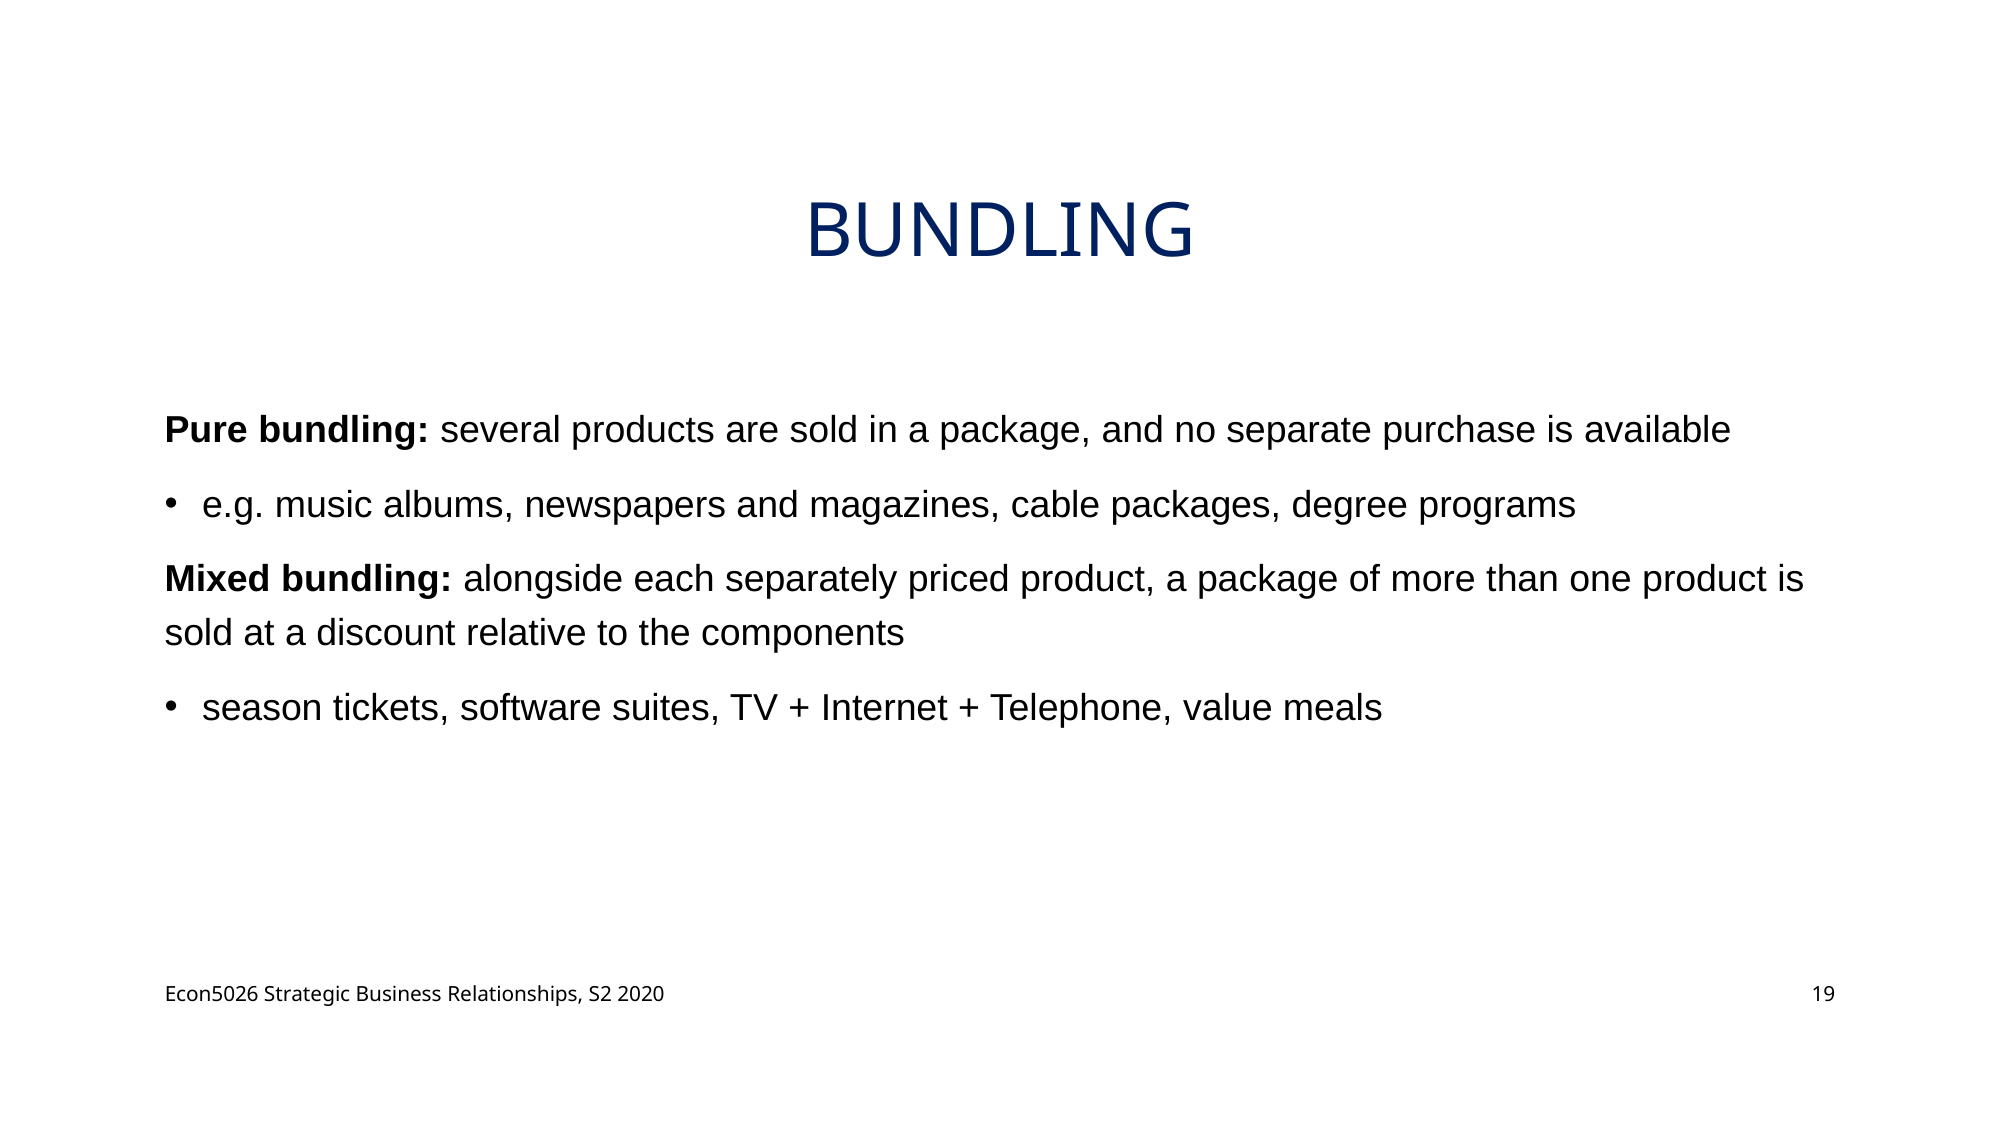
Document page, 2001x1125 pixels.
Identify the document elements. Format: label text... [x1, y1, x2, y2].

list Pure bundling: several products are sold in a package, and no separate purchase is available e.g. music albums, newspapers and magazines, cable packages, degree programs Mixed bundling: alongside each separately priced product, a package of more than one product is sold at a discount relative to the components season tickets, software suites, TV + Internet + Telephone, value meals [149, 388, 1850, 950]
title BUNDLING [149, 101, 1851, 364]
slide_number 19 [1724, 965, 1851, 1025]
footer Econ5026 Strategic Business Relationships, S2 2020 [149, 965, 1245, 1025]
